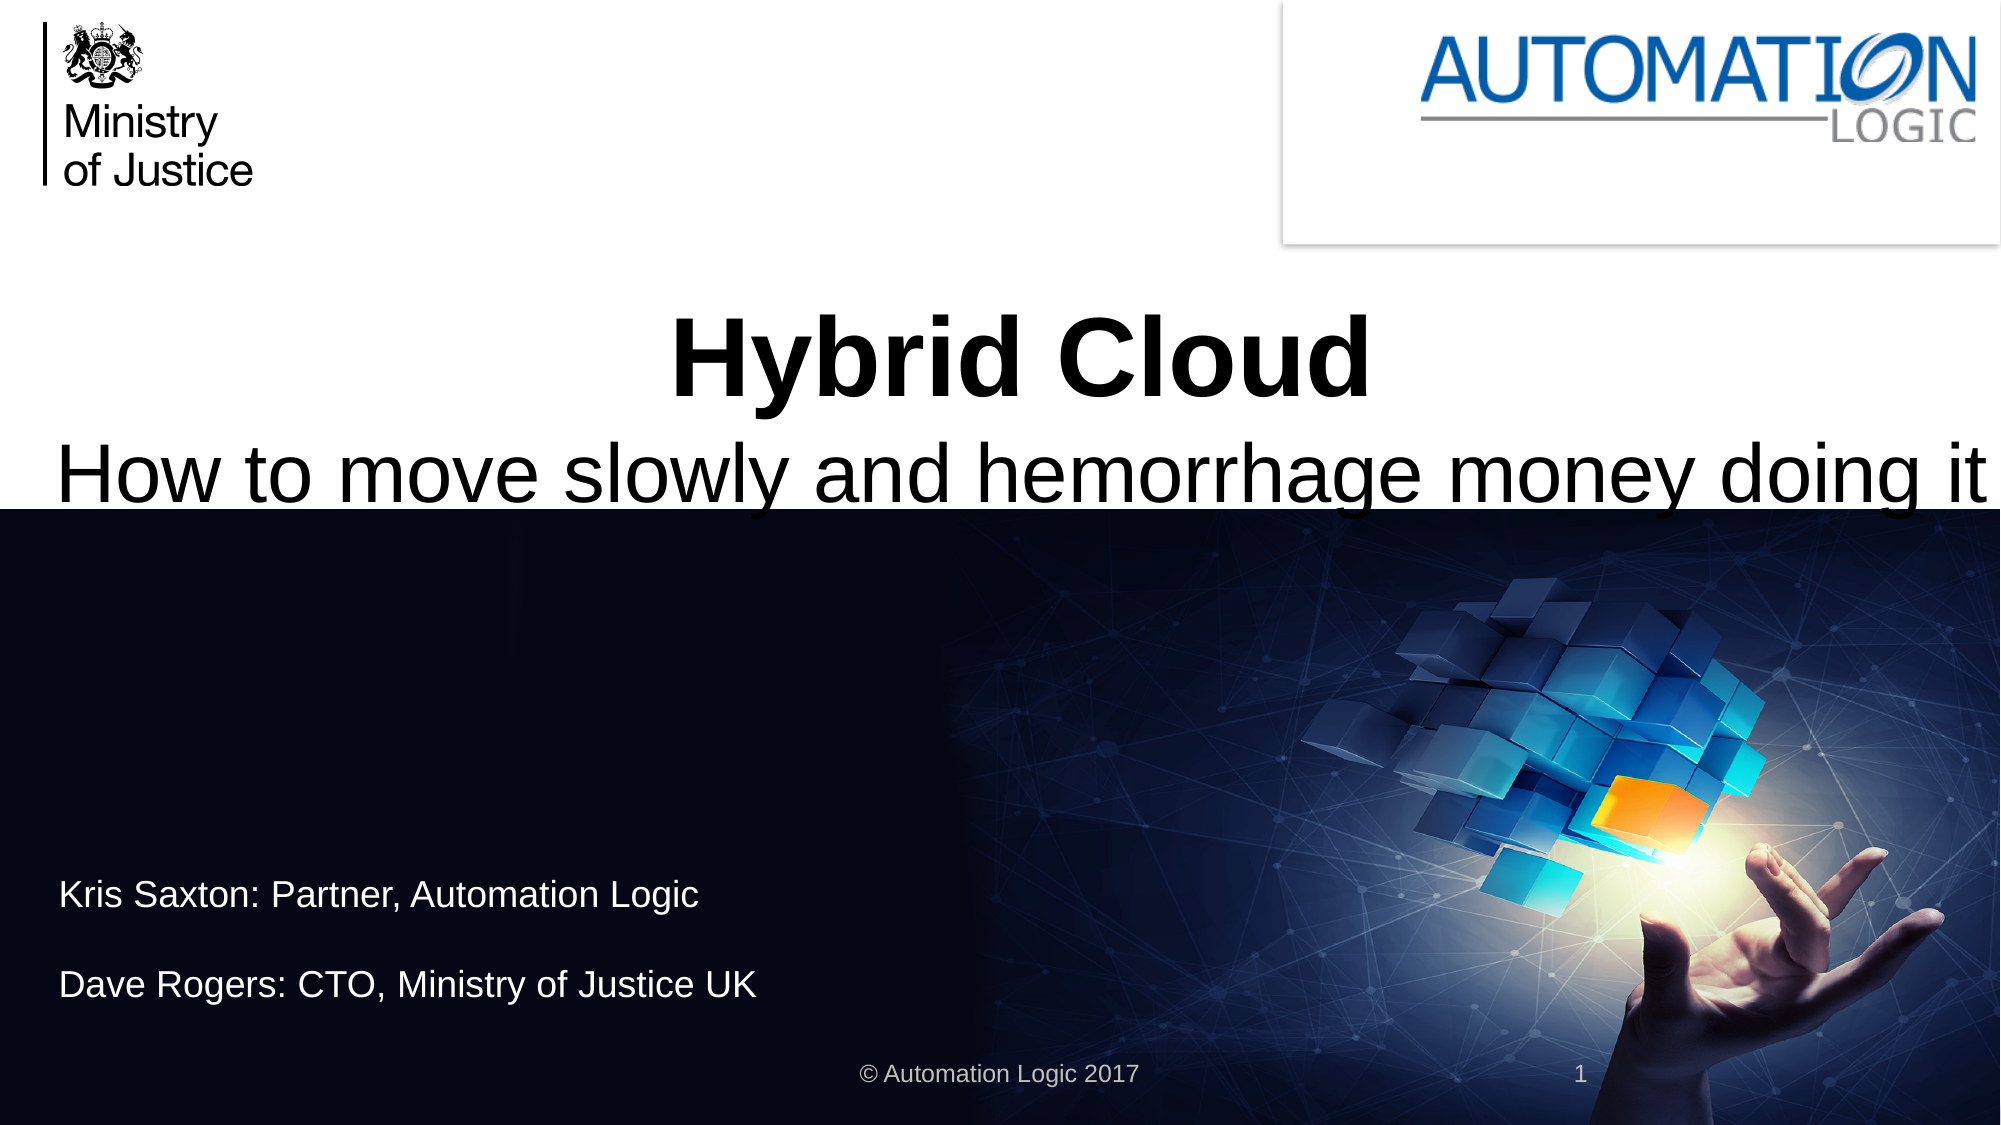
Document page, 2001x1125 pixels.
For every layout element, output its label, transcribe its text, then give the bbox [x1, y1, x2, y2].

slide_number 1 [1326, 1042, 1603, 1103]
picture [43, 22, 253, 186]
title Hybrid Cloud How to move slowly and hemorrhage money doing it [22, 280, 2000, 522]
footer © Automation Logic 2017 [683, 1058, 1317, 1103]
picture [0, 509, 2000, 1125]
picture [1420, 32, 1976, 142]
text_box Kris Saxton: Partner, Automation Logic Dave Rogers: CTO, Ministry of Justice UK [43, 862, 1494, 1058]
